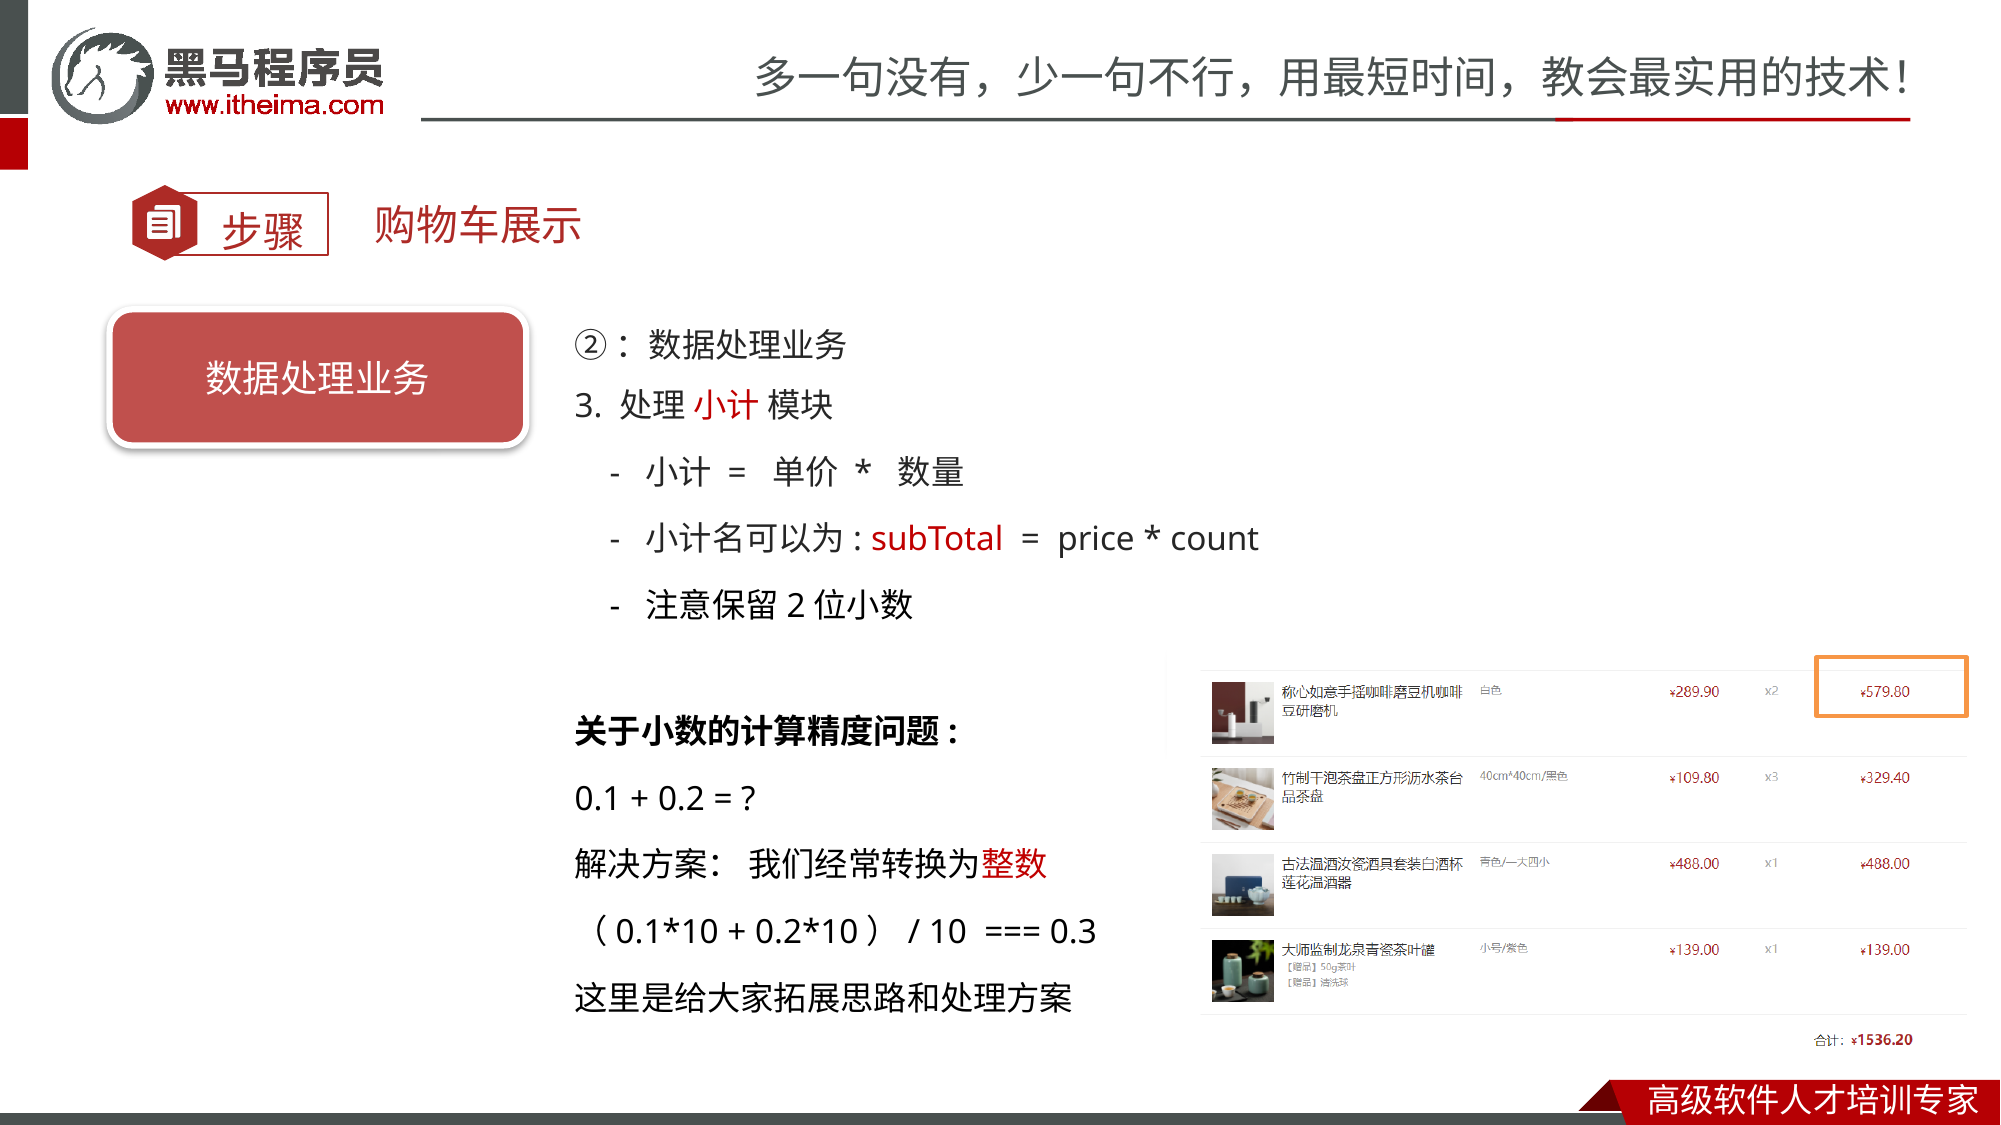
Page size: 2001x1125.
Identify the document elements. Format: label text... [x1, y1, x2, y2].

list 购物车展示 [360, 181, 1872, 267]
picture [147, 205, 181, 239]
picture [50, 26, 384, 125]
list ②：数据处理业务 3. 处理 小计 模块 - 小计 = 单价 * 数量 - 小计名可以为: subTotal = price * count - 注意保留2位小数 关于小数的计算精度问题: 0.1 + 0.2 = ? 解决方案： 我们经常转换为整数 （0.1*10 + 0.2*10）/ 10 === 0.3 这里是给大家拓展思路和处理方案 [559, 297, 1985, 1044]
picture [1187, 656, 1985, 1059]
text_box 数据处理业务 [106, 306, 530, 449]
